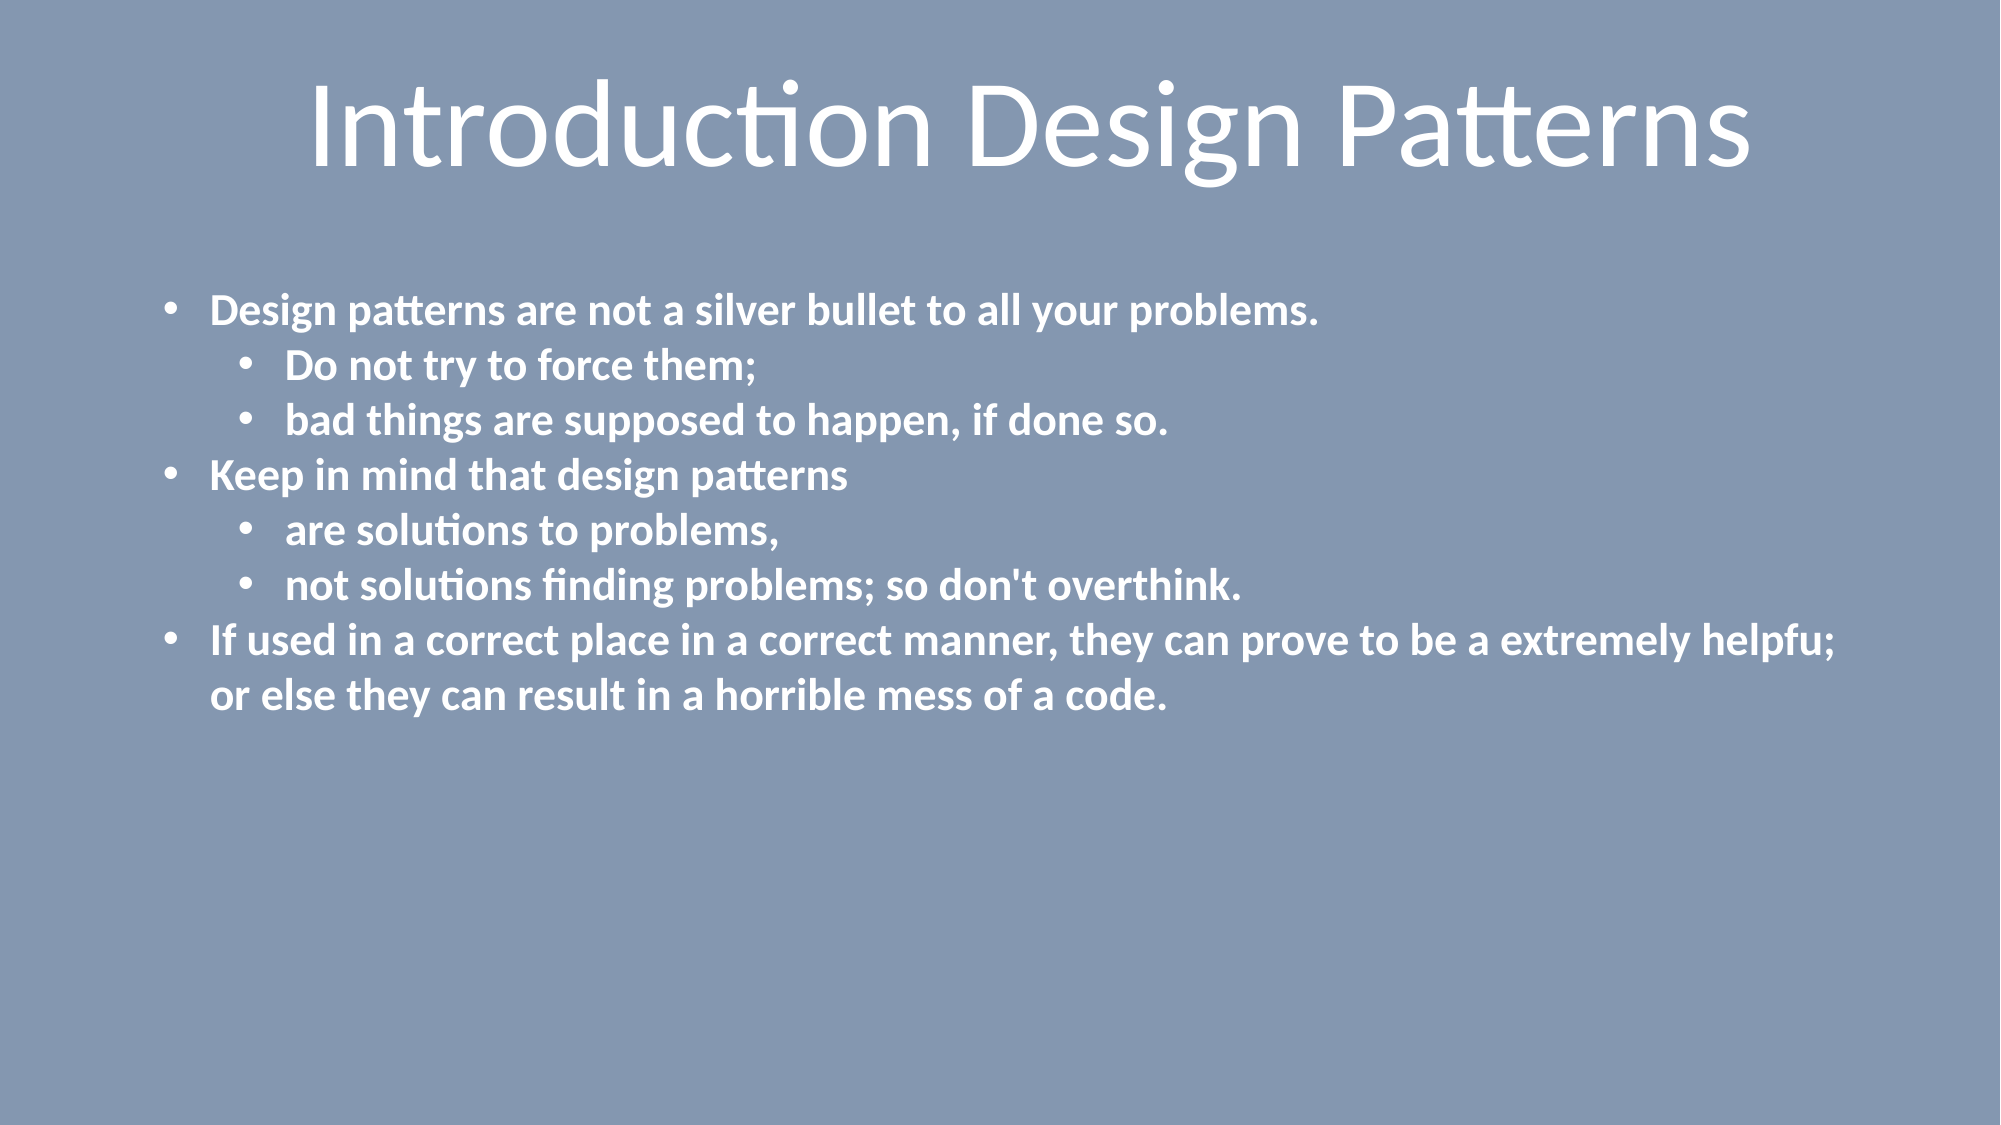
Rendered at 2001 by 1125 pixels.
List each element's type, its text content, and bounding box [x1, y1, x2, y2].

title Introduction Design Patterns [167, 17, 1893, 235]
text_box Design patterns are not a silver bullet to all your problems. Do not try to force them; bad things are supposed to happen, if done so. Keep in mind that design patterns are solutions to problems, not solutions finding problems; so don't overthink. If used in a correct place in a correct manner, they can prove to be a extremely helpfu; or else they can result in a horrible mess of a code. [148, 272, 1890, 783]
